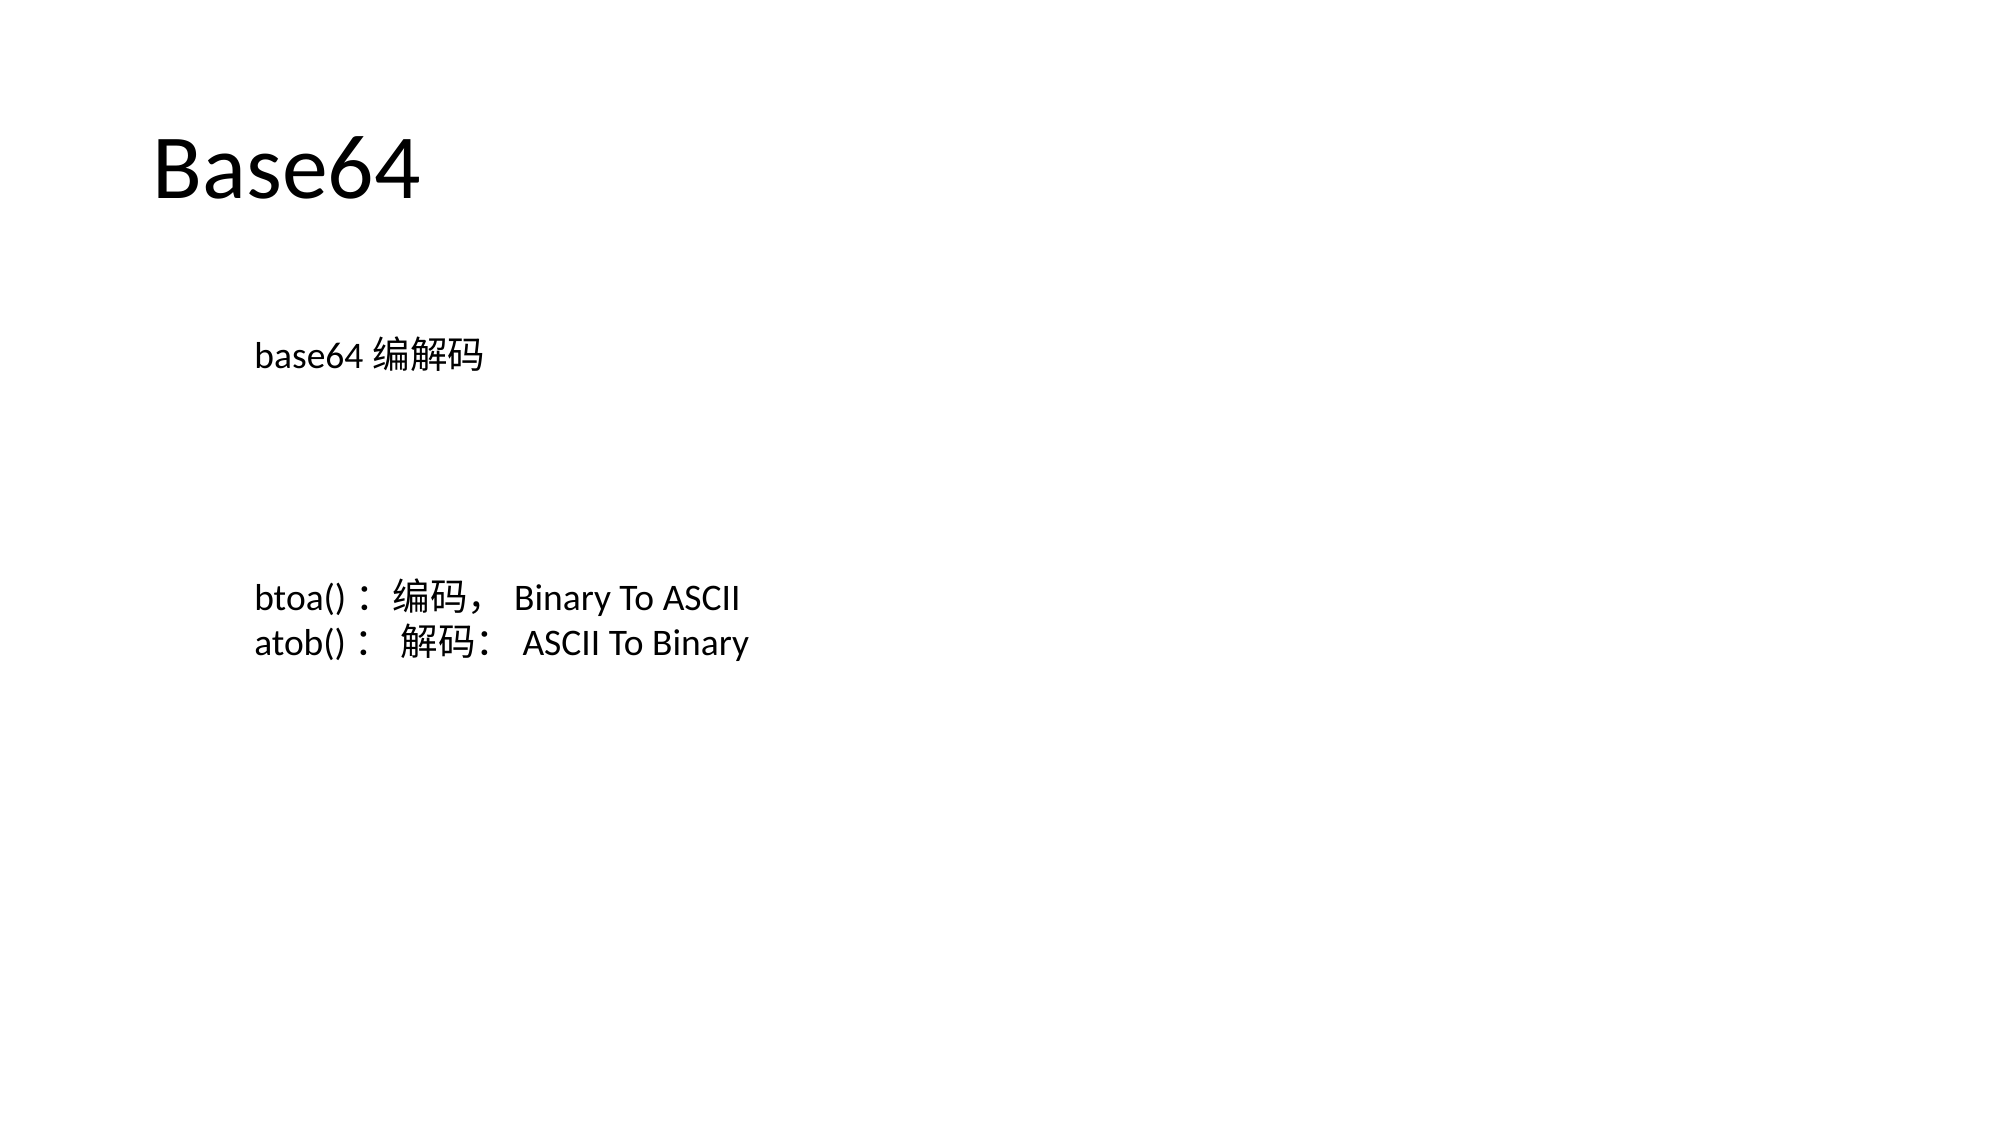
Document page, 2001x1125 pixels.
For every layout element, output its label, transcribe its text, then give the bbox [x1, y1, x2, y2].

text_box btoa()：编码，Binary To ASCII atob()： 解码：ASCII To Binary [239, 565, 1755, 671]
text_box base64编解码 [239, 323, 657, 384]
title Base64 [137, 59, 1863, 278]
